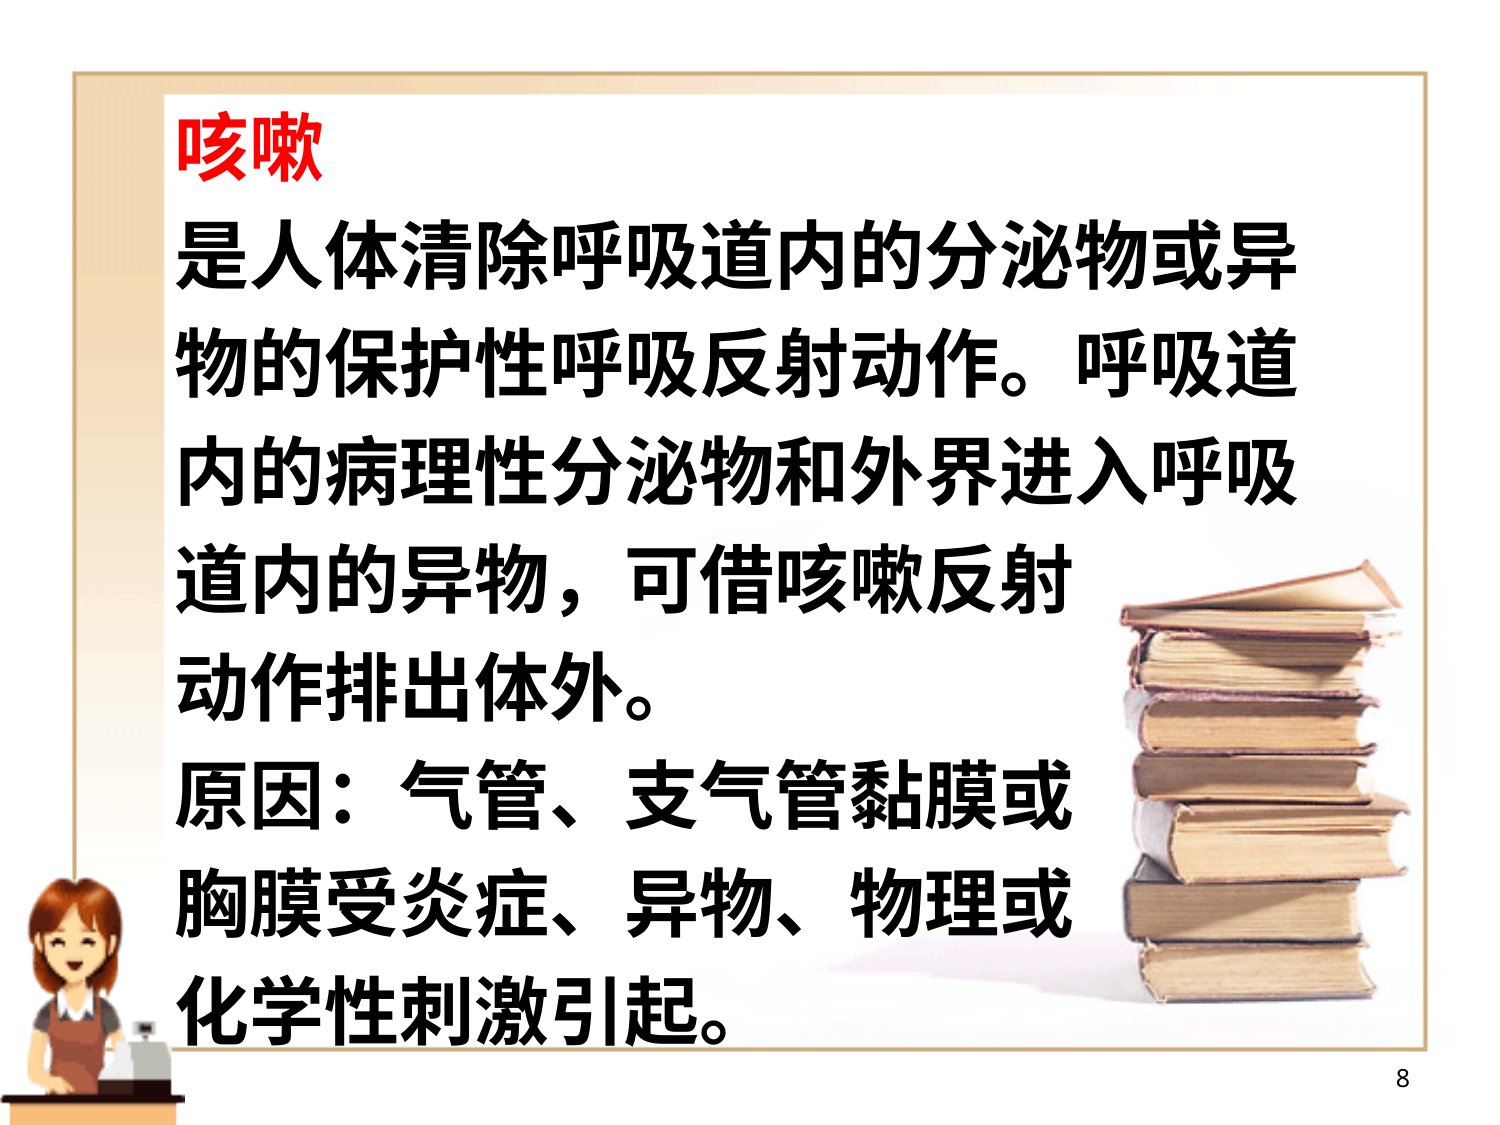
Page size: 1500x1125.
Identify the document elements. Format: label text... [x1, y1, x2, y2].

picture [0, 0, 1500, 1125]
slide_number 8 [1074, 1054, 1425, 1108]
title 咳嗽 是人体清除呼吸道内的分泌物或异物的保护性呼吸反射动作。呼吸道内的病理性分泌物和外界进入呼吸道内的异物，可借咳嗽反射 动作排出体外。 原因：气管、支气管黏膜或 胸膜受炎症、异物、物理或 化学性刺激引起。 [159, 78, 1388, 1059]
